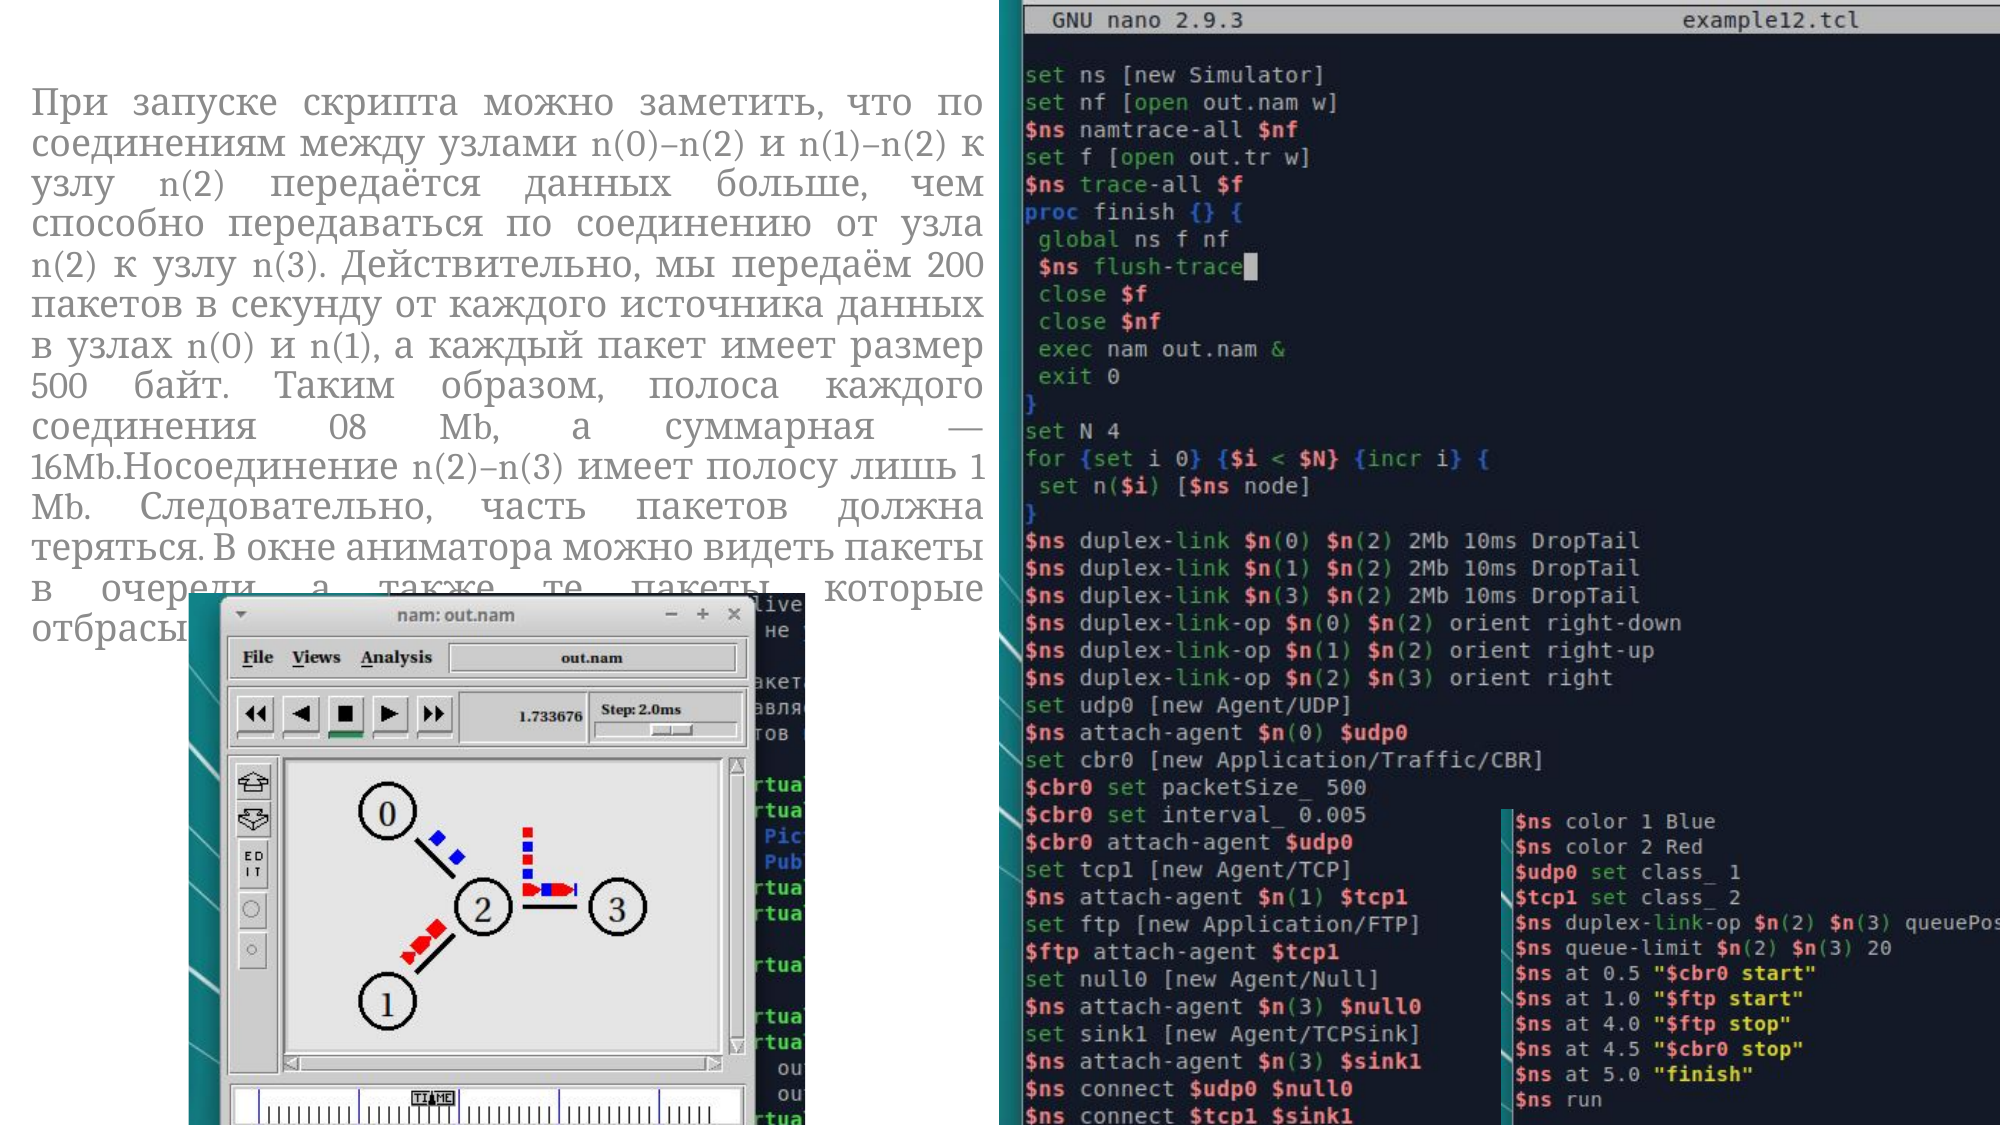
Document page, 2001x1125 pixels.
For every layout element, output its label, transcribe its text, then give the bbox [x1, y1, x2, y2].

list При запуске скрипта можно заметить, что по соединениям между узлами n(0)–n(2) и n(1)–n(2) к узлу n(2) передаётся данных больше, чем способно передаваться по соединению от узла n(2) к узлу n(3). Действительно, мы передаём 200 пакетов в секунду от каждого источника данных в узлах n(0) и n(1), а каждый пакет имеет размер 500 байт. Таким образом, полоса каждого соединения 08 Mb, а суммарная —16Mb.Носоединение n(2)–n(3) имеет полосу лишь 1 Mb. Следовательно, часть пакетов должна теряться. В окне аниматора можно видеть пакеты в очереди, а также те пакеты, которые отбрасываются при переполнении. [16, 75, 999, 1125]
picture [999, 0, 2000, 1125]
picture [188, 593, 806, 1125]
